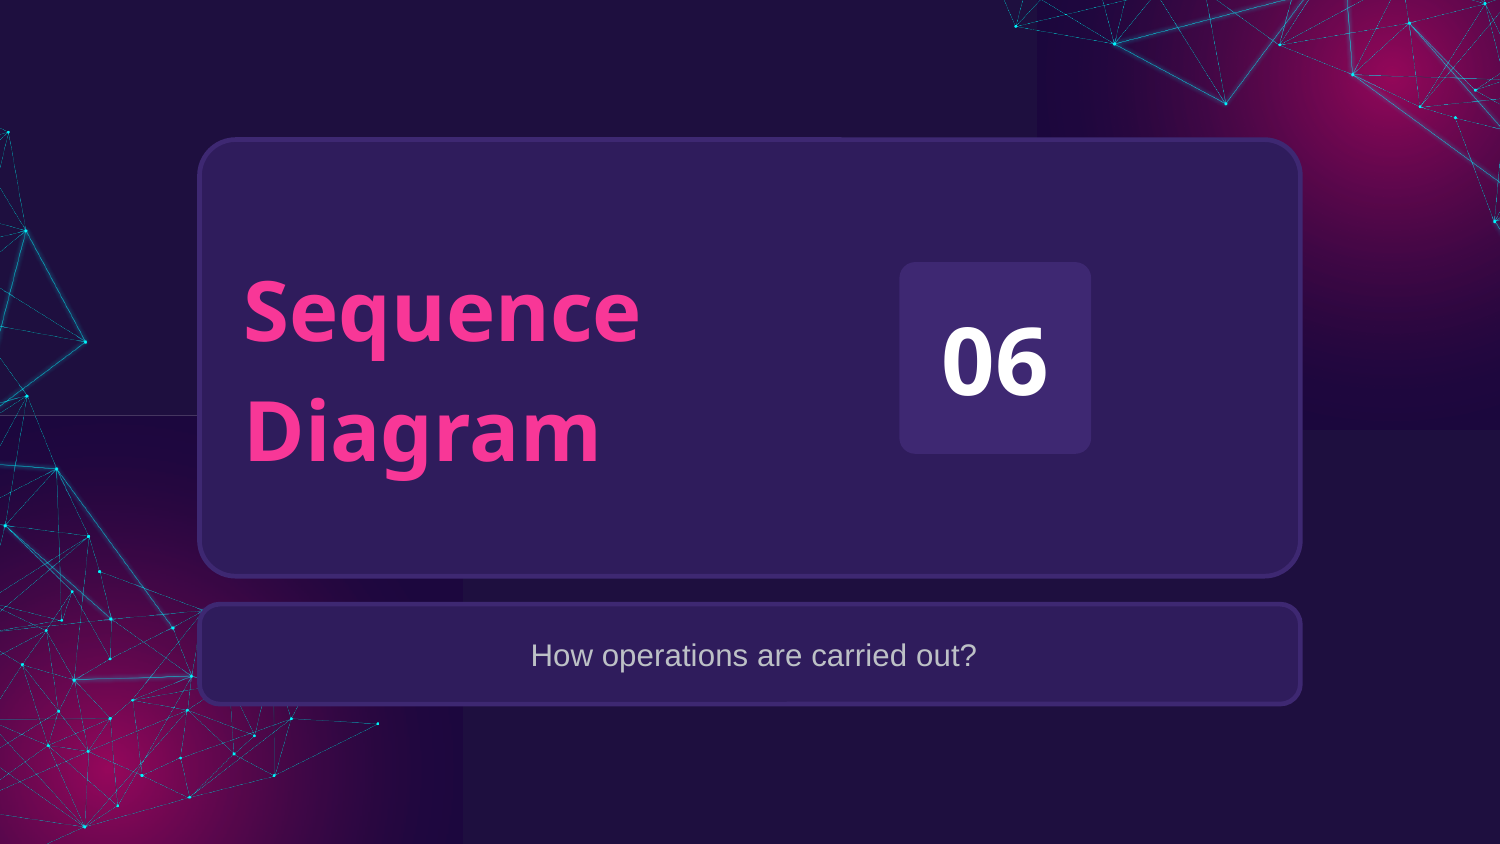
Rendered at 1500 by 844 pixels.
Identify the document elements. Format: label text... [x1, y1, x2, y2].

picture [989, 0, 1500, 430]
text_box [199, 604, 1301, 705]
title 06 [920, 282, 1071, 433]
title Sequence Diagram [209, 240, 905, 476]
text_box [199, 139, 1301, 577]
subtitle How operations are carried out? [417, 624, 1083, 685]
text_box [905, 262, 1092, 454]
picture [0, 106, 463, 844]
